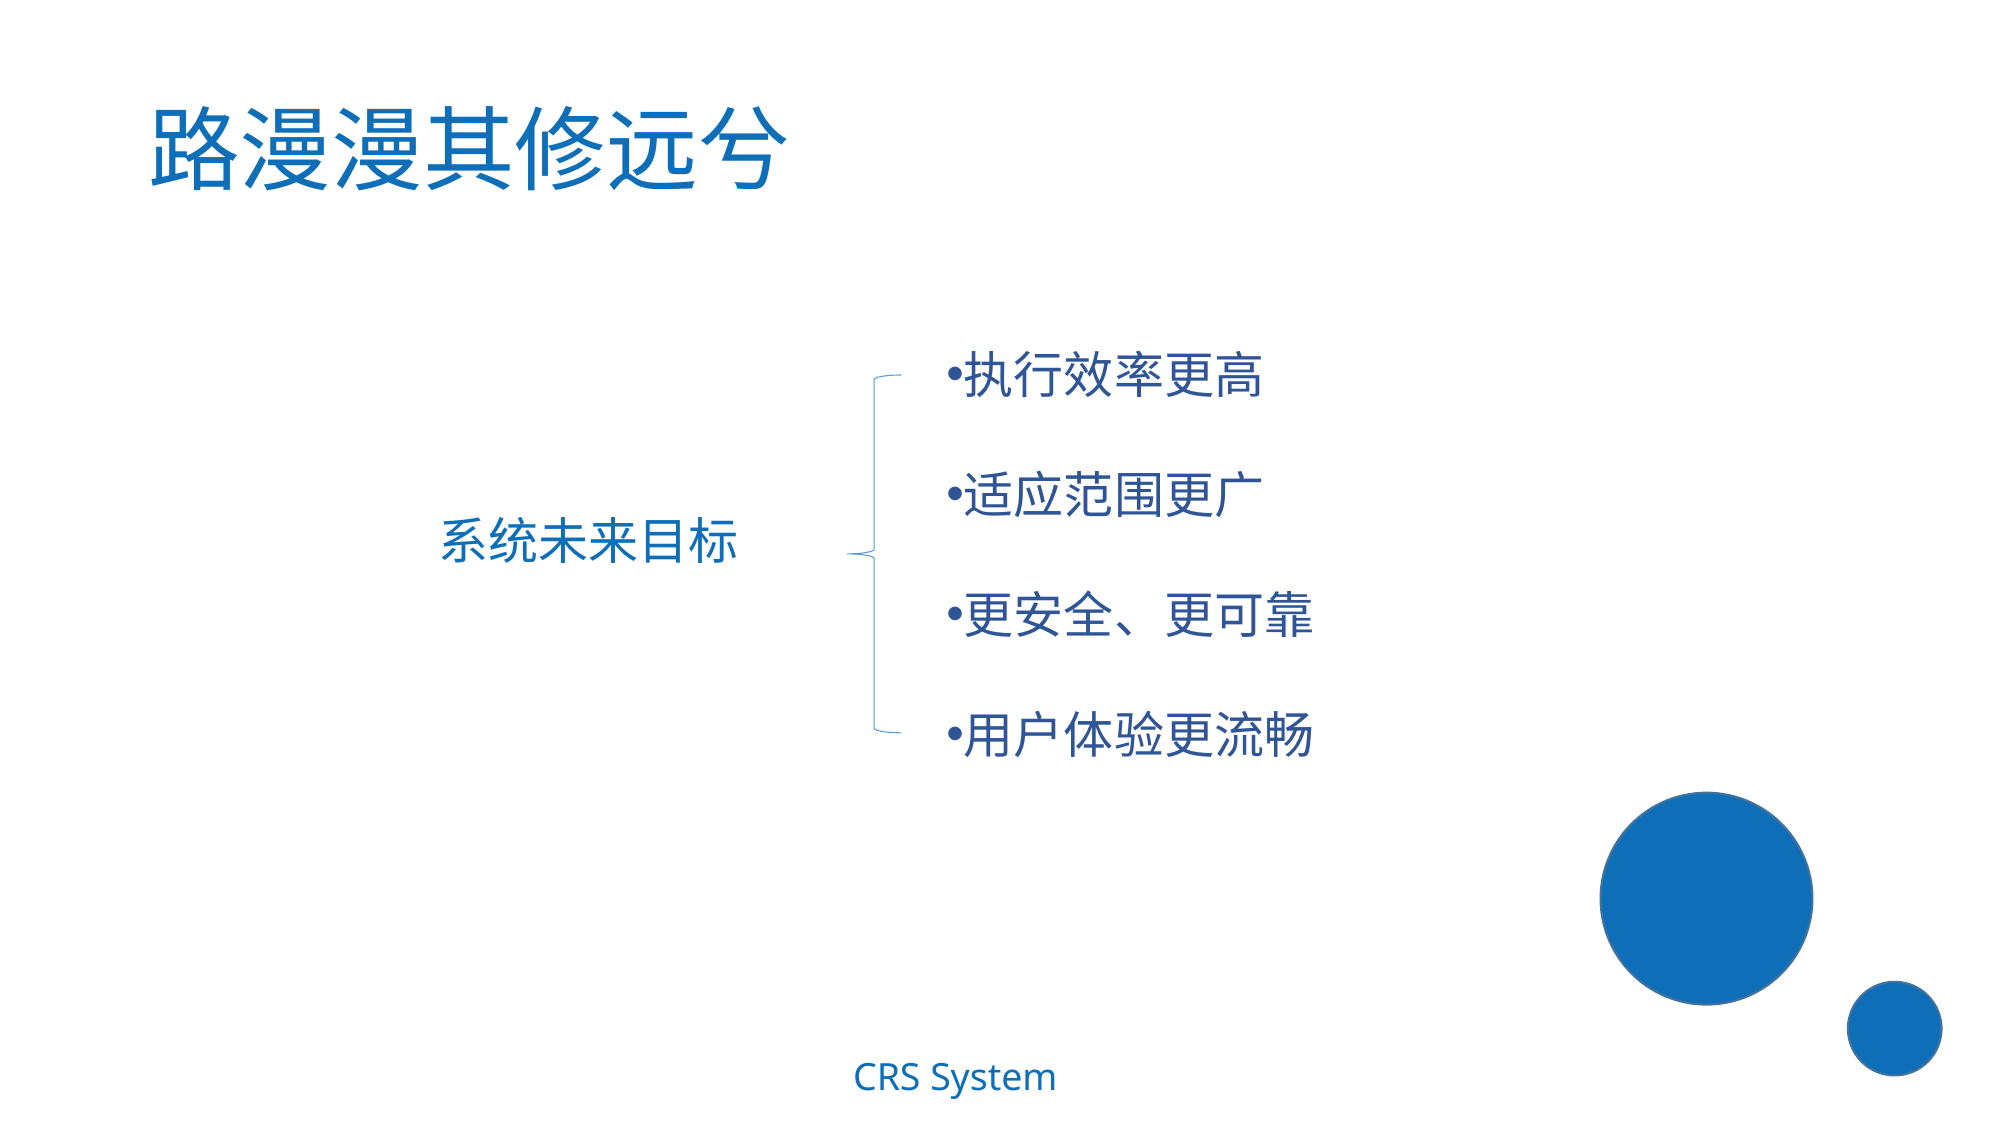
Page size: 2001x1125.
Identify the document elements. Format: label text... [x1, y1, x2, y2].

text_box CRS System [838, 1045, 1073, 1106]
text_box [1599, 791, 1814, 1006]
text_box [846, 374, 902, 734]
text_box 路漫漫其修远兮 [133, 84, 806, 210]
text_box [1846, 980, 1943, 1077]
text_box 系统未来目标 [423, 502, 753, 578]
text_box 执行效率更高 适应范围更广 更安全、更可靠 用户体验更流畅 [931, 335, 1329, 771]
